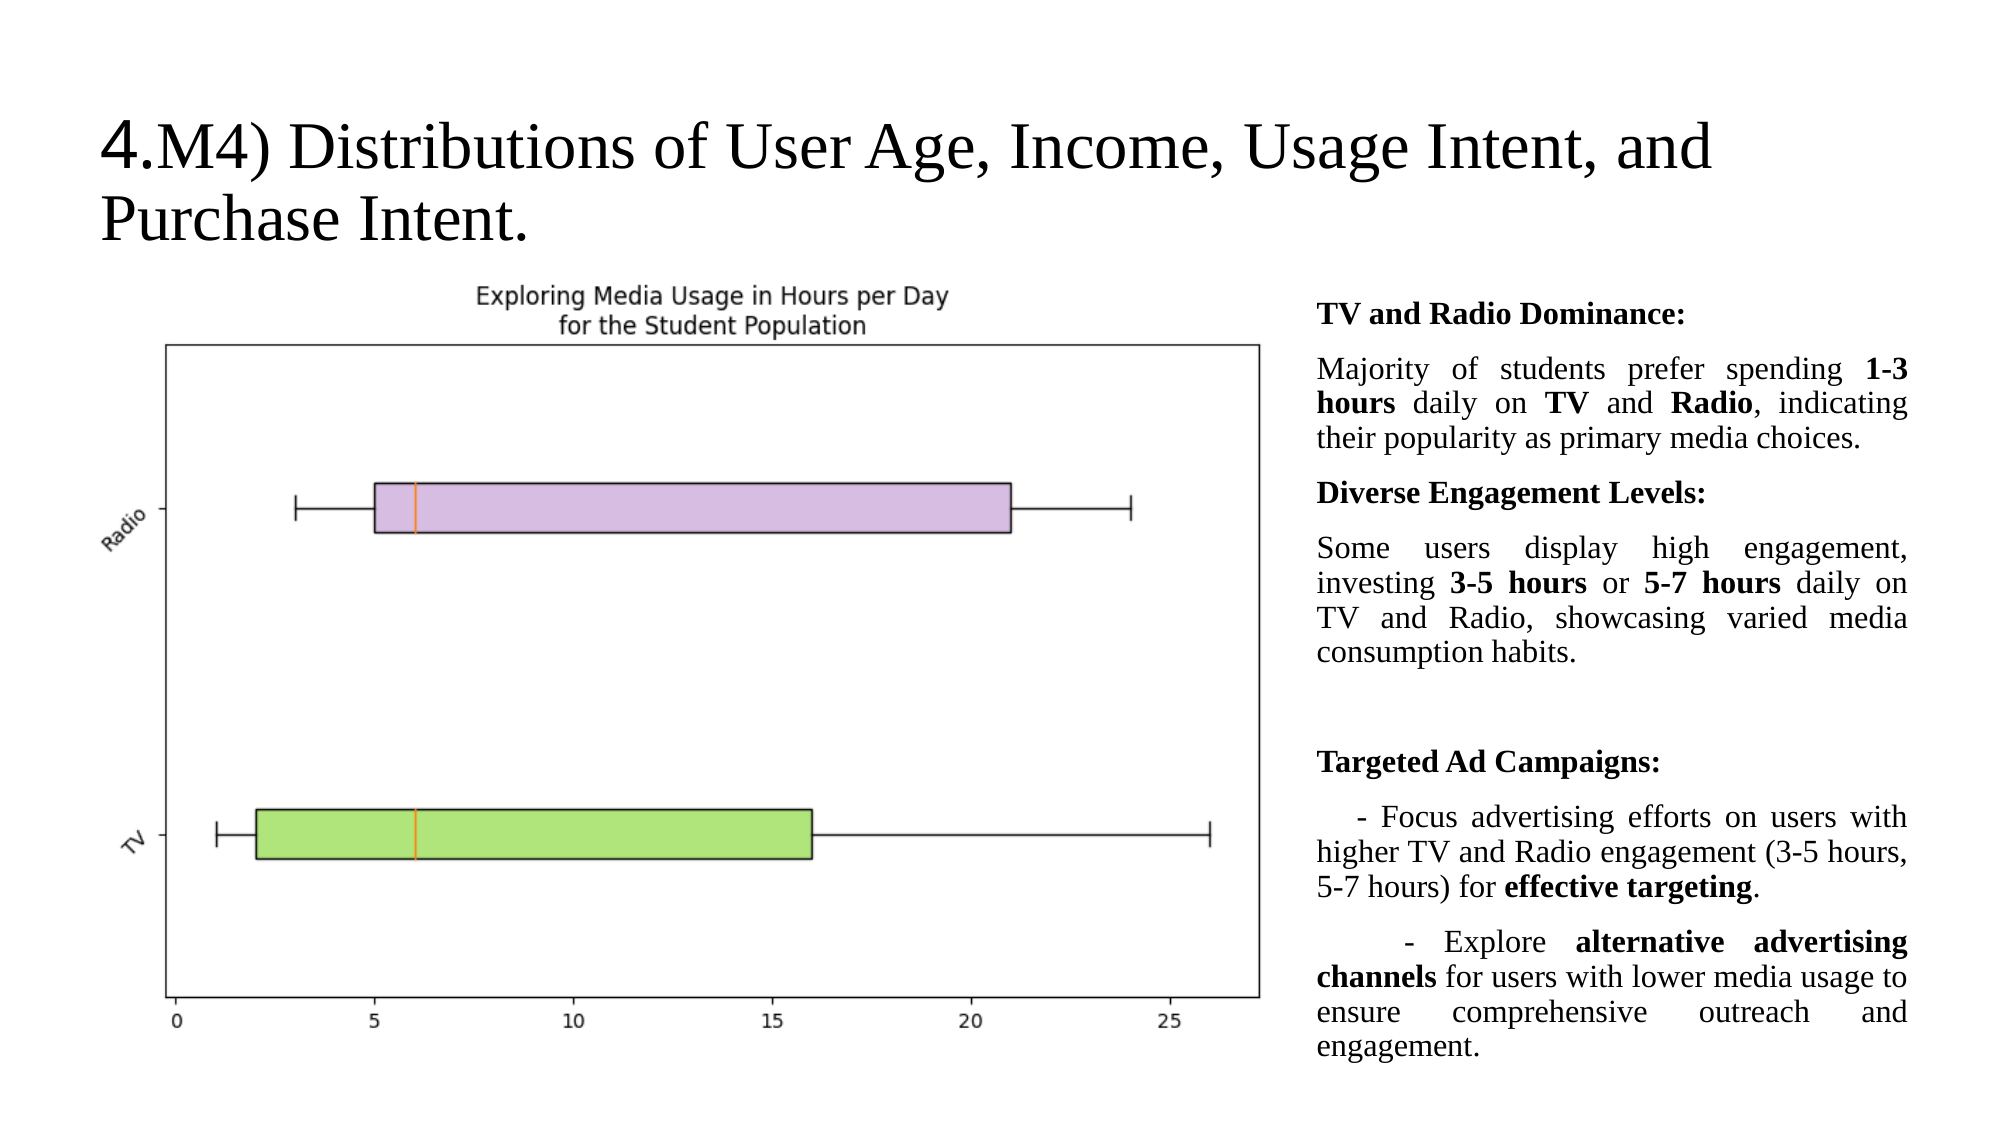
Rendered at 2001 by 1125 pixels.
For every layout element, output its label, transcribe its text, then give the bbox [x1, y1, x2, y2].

picture [85, 271, 1273, 1045]
list TV and Radio Dominance: Majority of students prefer spending 1-3 hours daily on TV and Radio, indicating their popularity as primary media choices. Diverse Engagement Levels: Some users display high engagement, investing 3-5 hours or 5-7 hours daily on TV and Radio, showcasing varied media consumption habits. Targeted Ad Campaigns: - Focus advertising efforts on users with higher TV and Radio engagement (3-5 hours, 5-7 hours) for effective targeting. - Explore alternative advertising channels for users with lower media usage to ensure comprehensive outreach and engagement. [1301, 288, 1924, 1076]
title 4.M4) Distributions of User Age, Income, Usage Intent, and Purchase Intent. [85, 59, 1977, 307]
